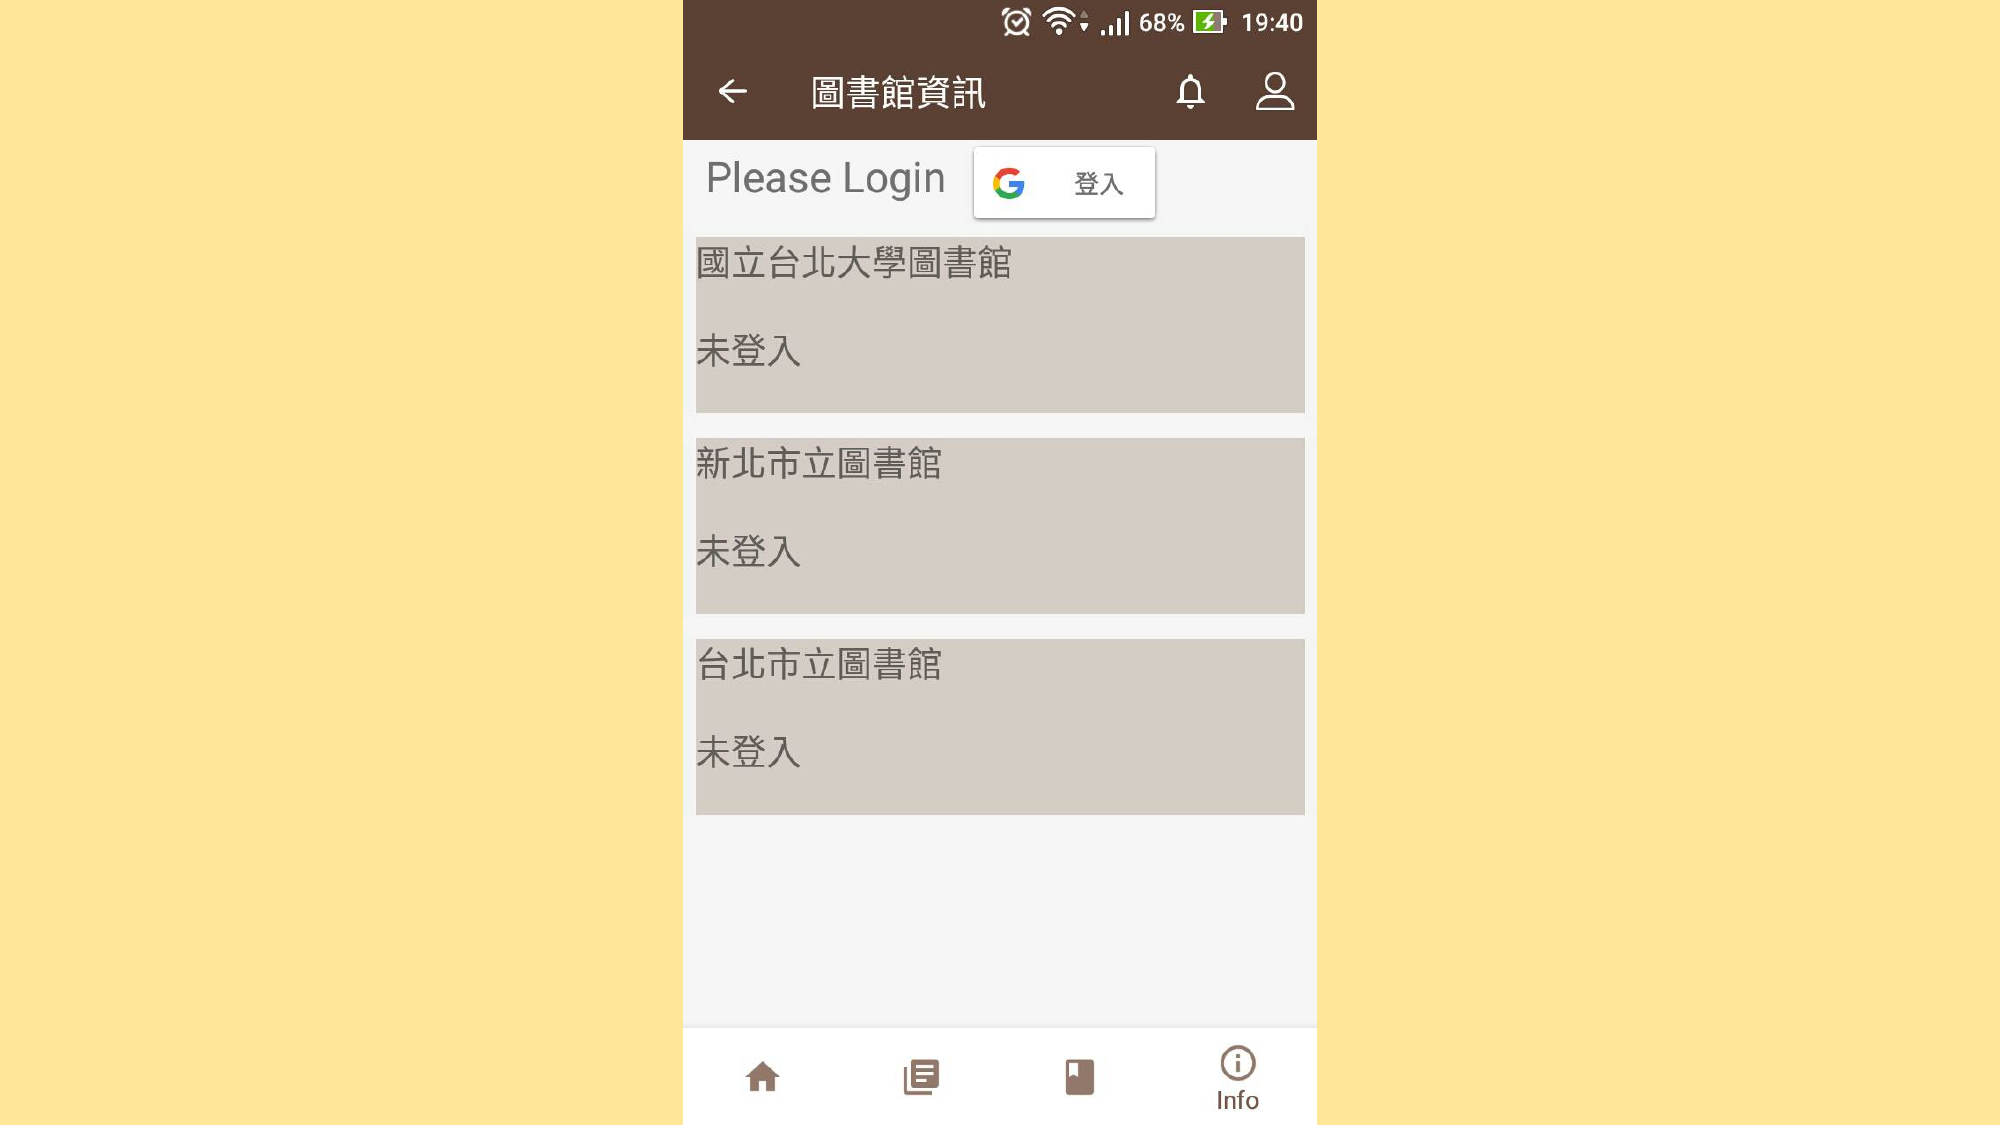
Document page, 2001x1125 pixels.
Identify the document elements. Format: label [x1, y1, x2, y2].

picture [683, 0, 1317, 1125]
